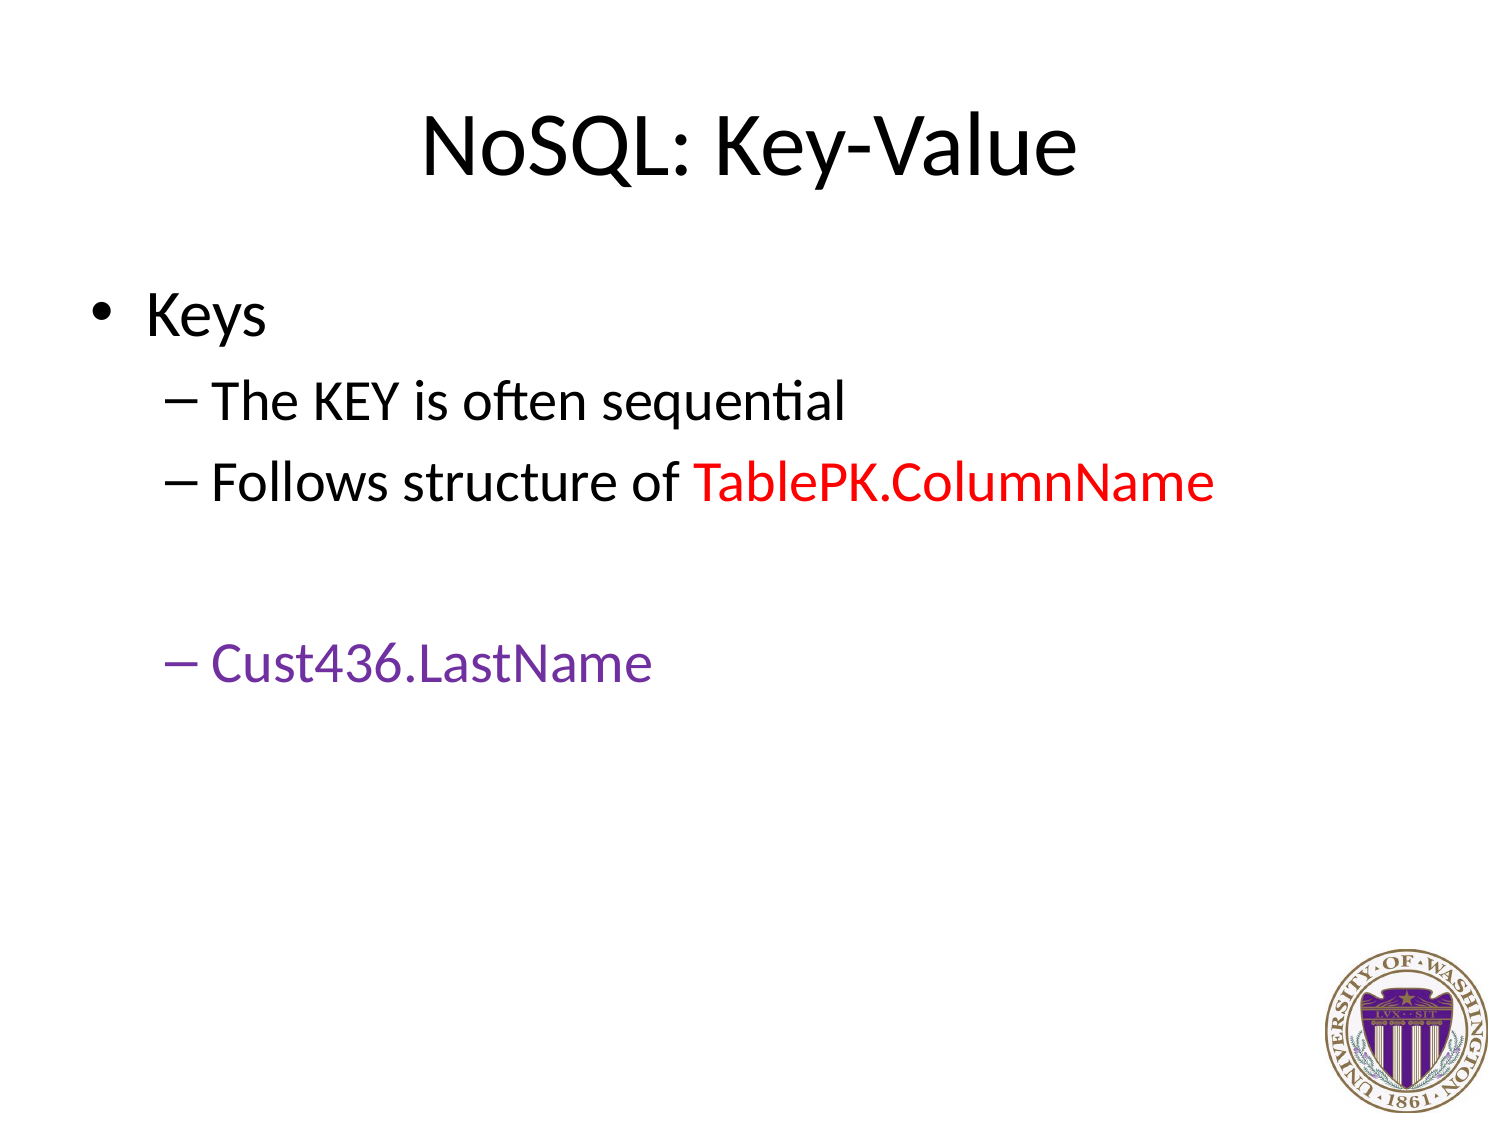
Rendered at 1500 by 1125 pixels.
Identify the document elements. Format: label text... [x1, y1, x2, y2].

picture [1324, 949, 1488, 1113]
title NoSQL: Key-Value [75, 45, 1425, 233]
list Keys The KEY is often sequential Follows structure of TablePK.ColumnName Cust436.LastName [75, 262, 1497, 1005]
